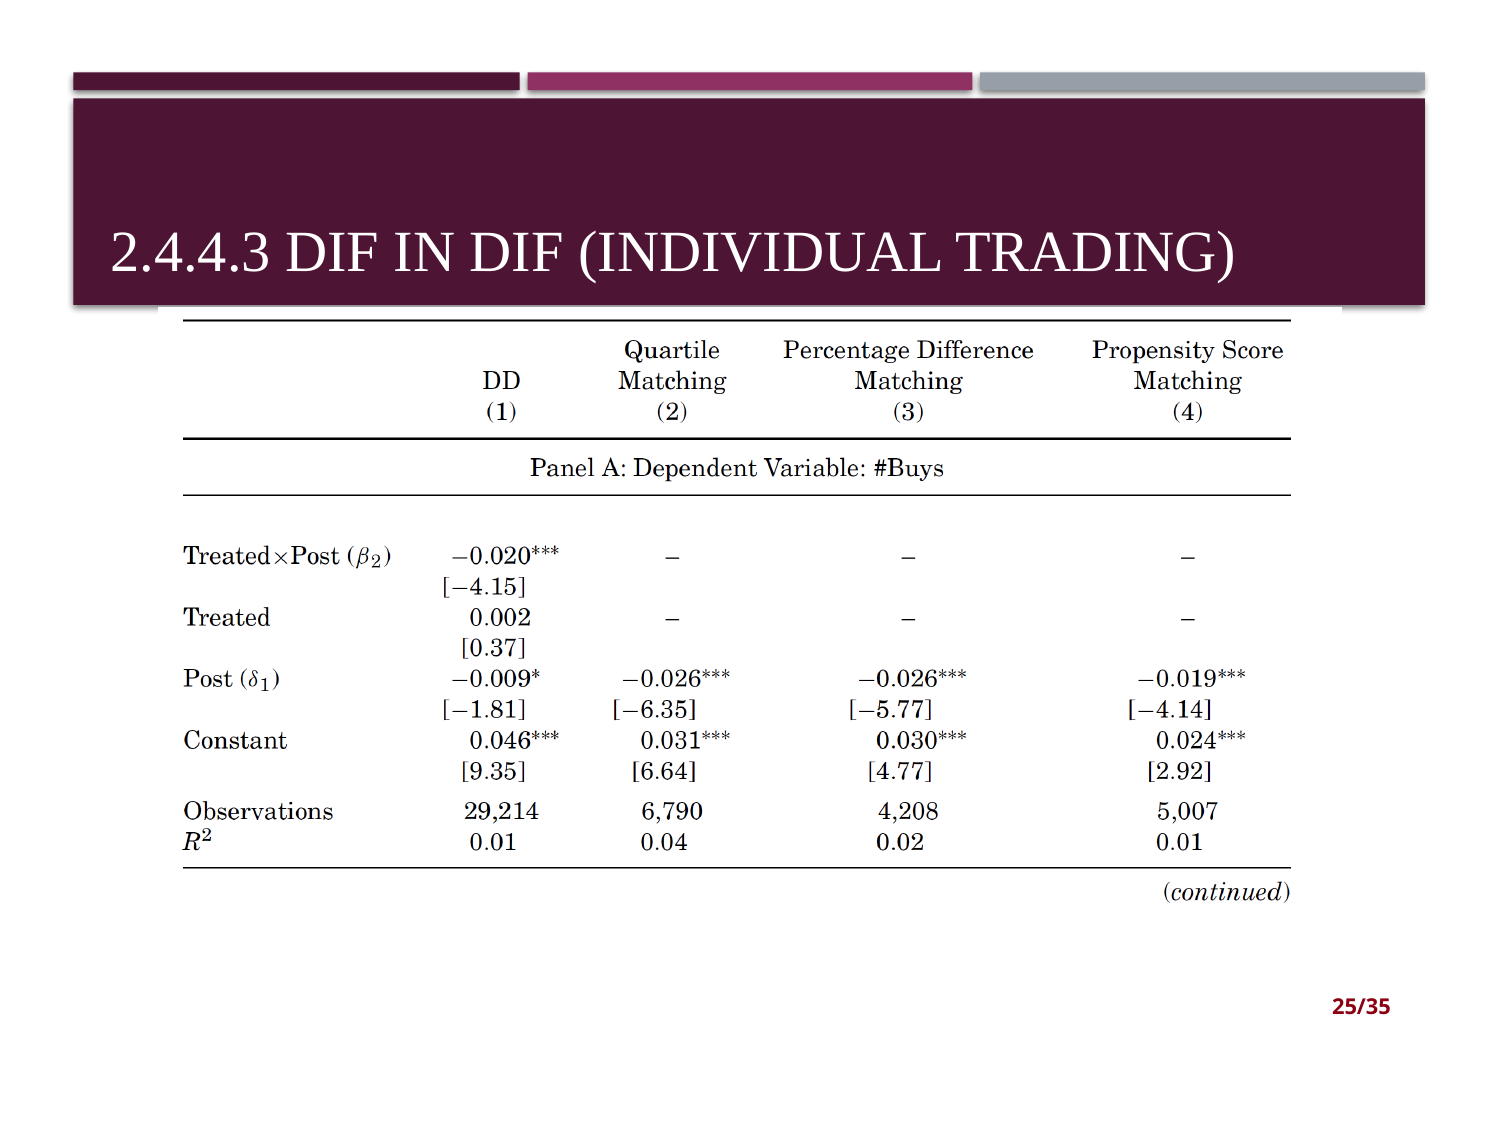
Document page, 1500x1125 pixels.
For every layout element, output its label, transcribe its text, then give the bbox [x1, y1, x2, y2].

slide_number 24/35 [1279, 977, 1406, 1037]
title 2.4.4.3 Dif in Dif (Individual Trading) [95, 112, 1406, 291]
picture [157, 306, 1342, 931]
